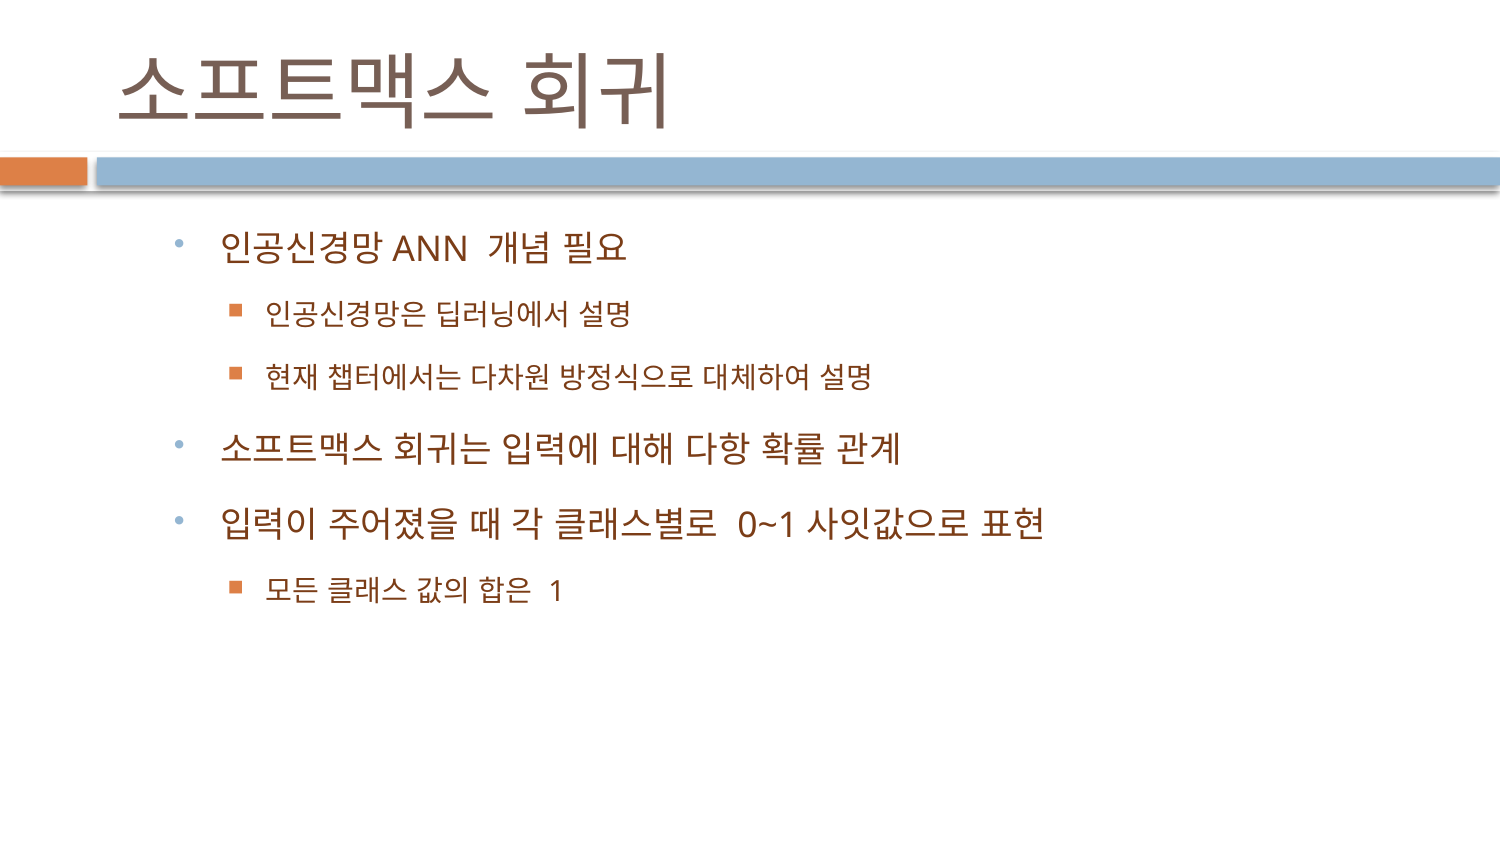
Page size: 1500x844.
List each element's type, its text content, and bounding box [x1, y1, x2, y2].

list 인공신경망ANN 개념 필요 인공신경망은 딥러닝에서 설명 현재 챕터에서는 다차원 방정식으로 대체하여 설명 소프트맥스 회귀는 입력에 대해 다항 확률 관계 입력이 주어졌을 때 각 클래스별로 0~1사잇값으로 표현 모든 클래스 값의 합은 1 [100, 196, 1483, 789]
title 소프트맥스 회귀 [100, 28, 1438, 150]
